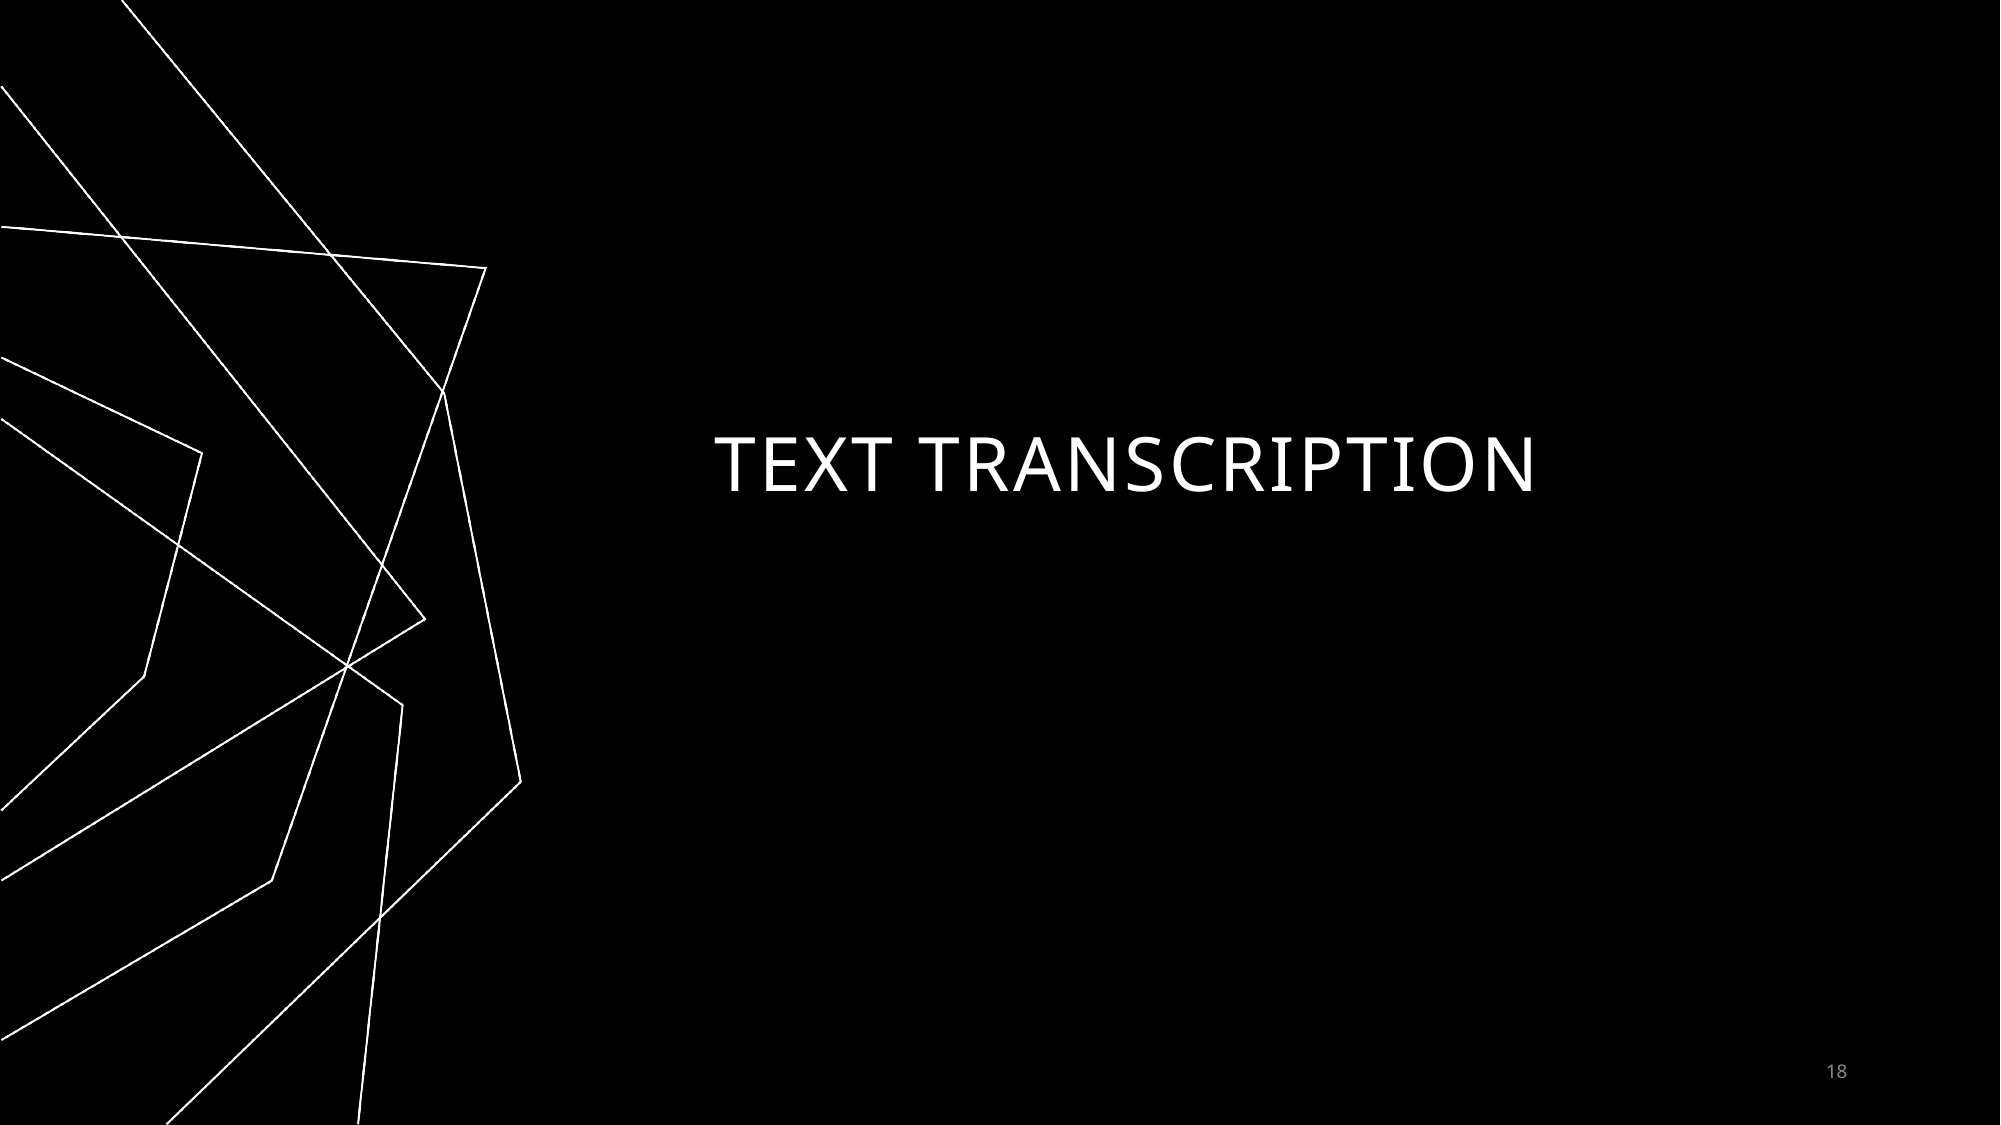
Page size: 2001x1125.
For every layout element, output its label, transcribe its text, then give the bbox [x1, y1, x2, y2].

slide_number 18 [1571, 1042, 1863, 1103]
picture [0, 0, 522, 1125]
title TEXT TRANSCRIPTION [699, 265, 1800, 516]
